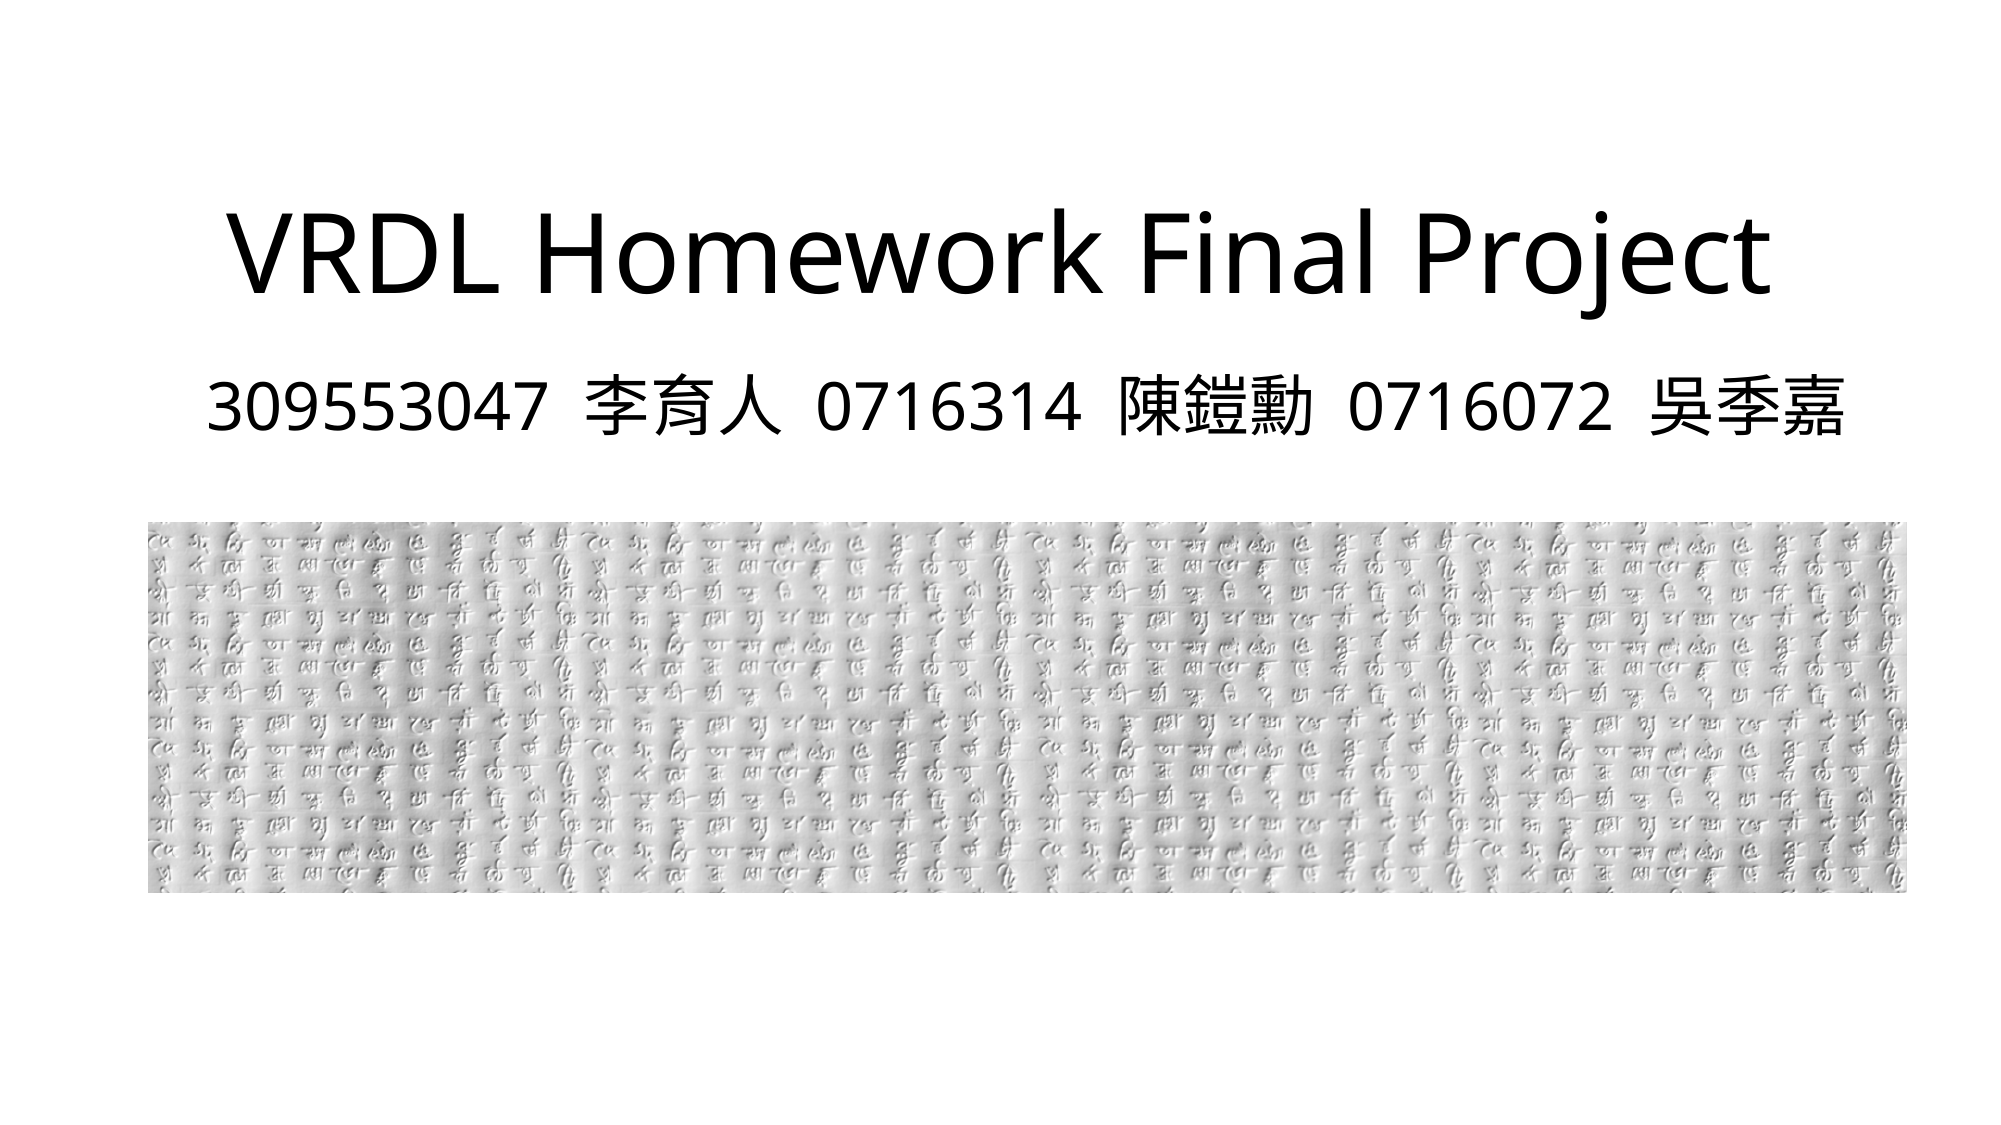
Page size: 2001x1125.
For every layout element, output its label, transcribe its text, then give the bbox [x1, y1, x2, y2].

subtitle 309553047 李育人 0716314 陳鎧勳 0716072 吳季嘉 [178, 365, 1877, 522]
title VRDL Homework Final Project [145, 95, 1855, 326]
picture [148, 522, 1907, 893]
